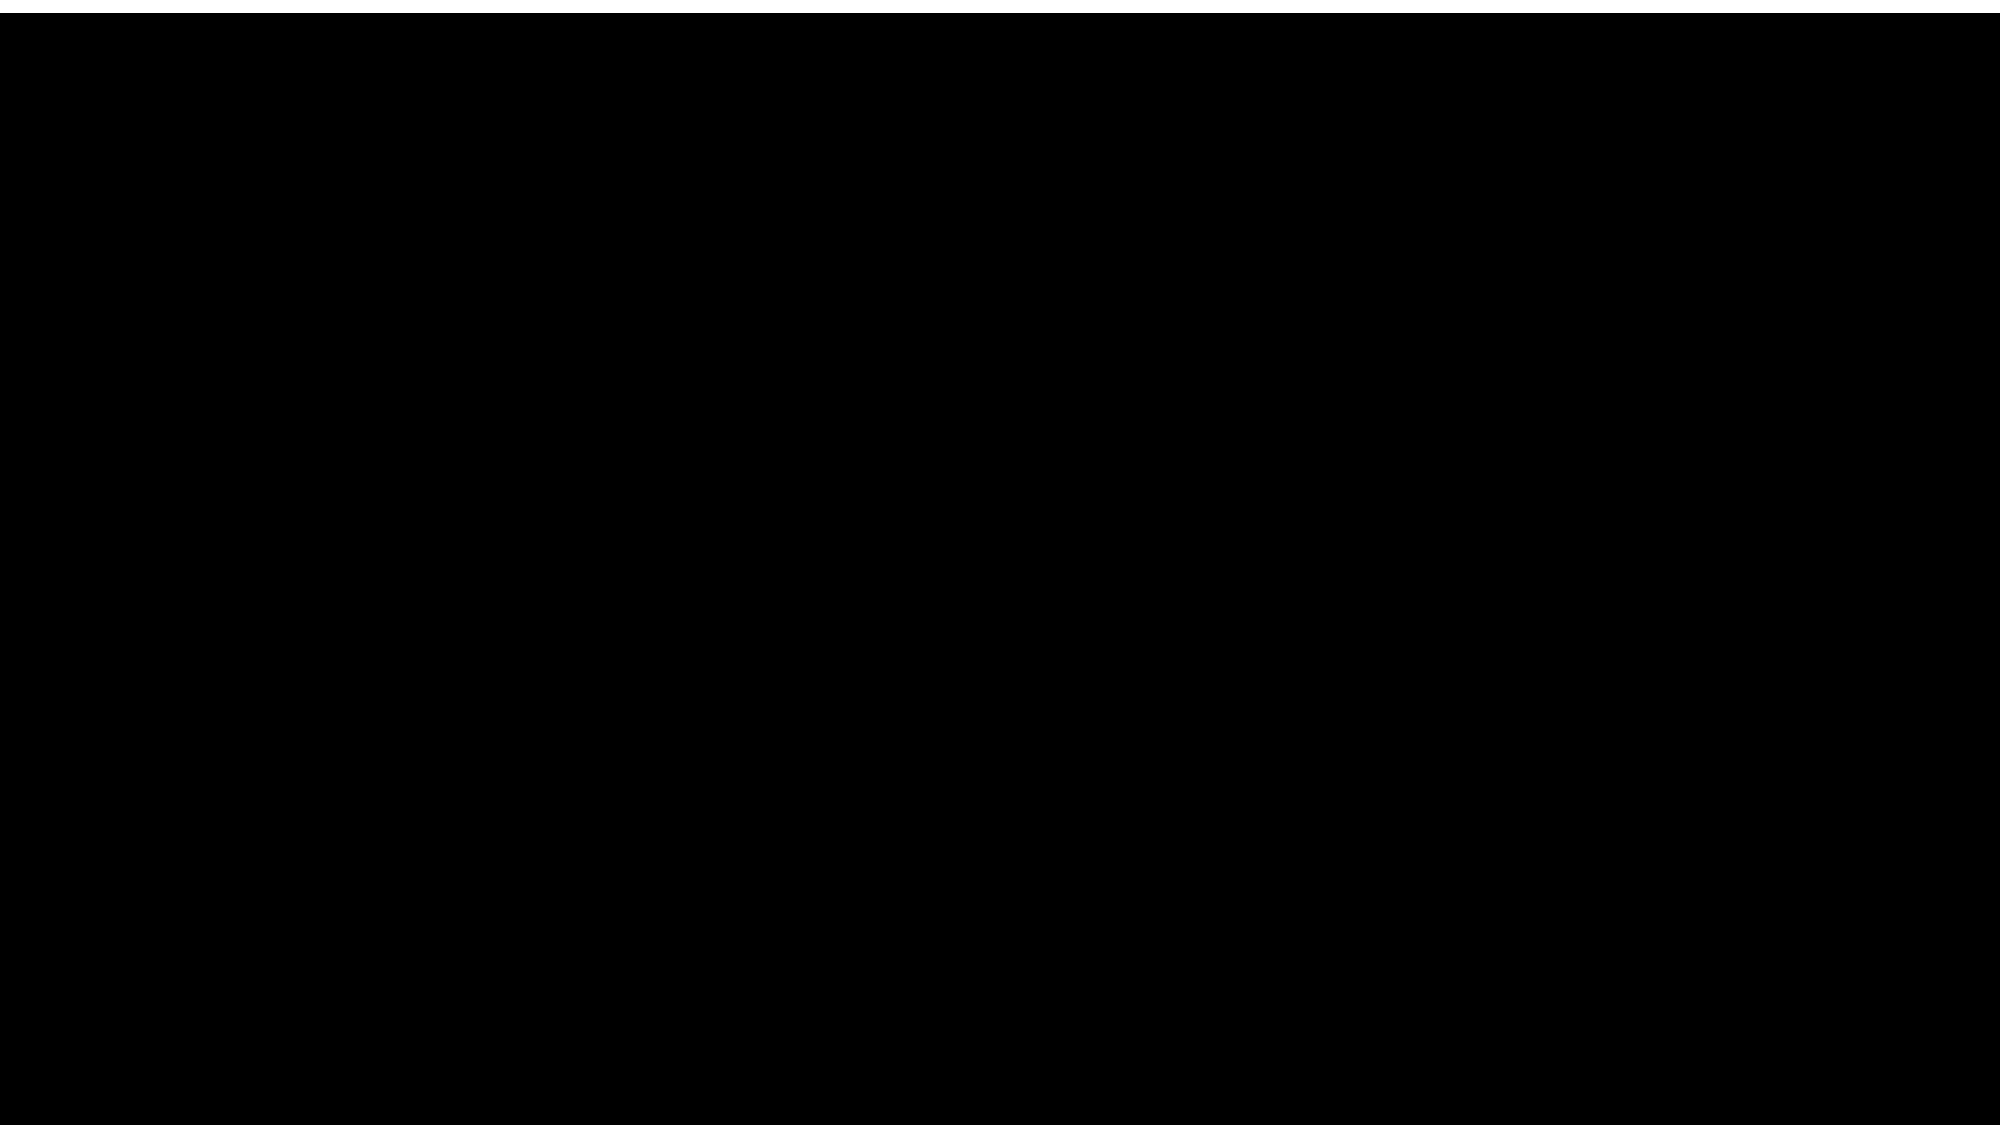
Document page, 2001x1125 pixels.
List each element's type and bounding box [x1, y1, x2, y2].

text_box [0, 13, 2000, 1125]
